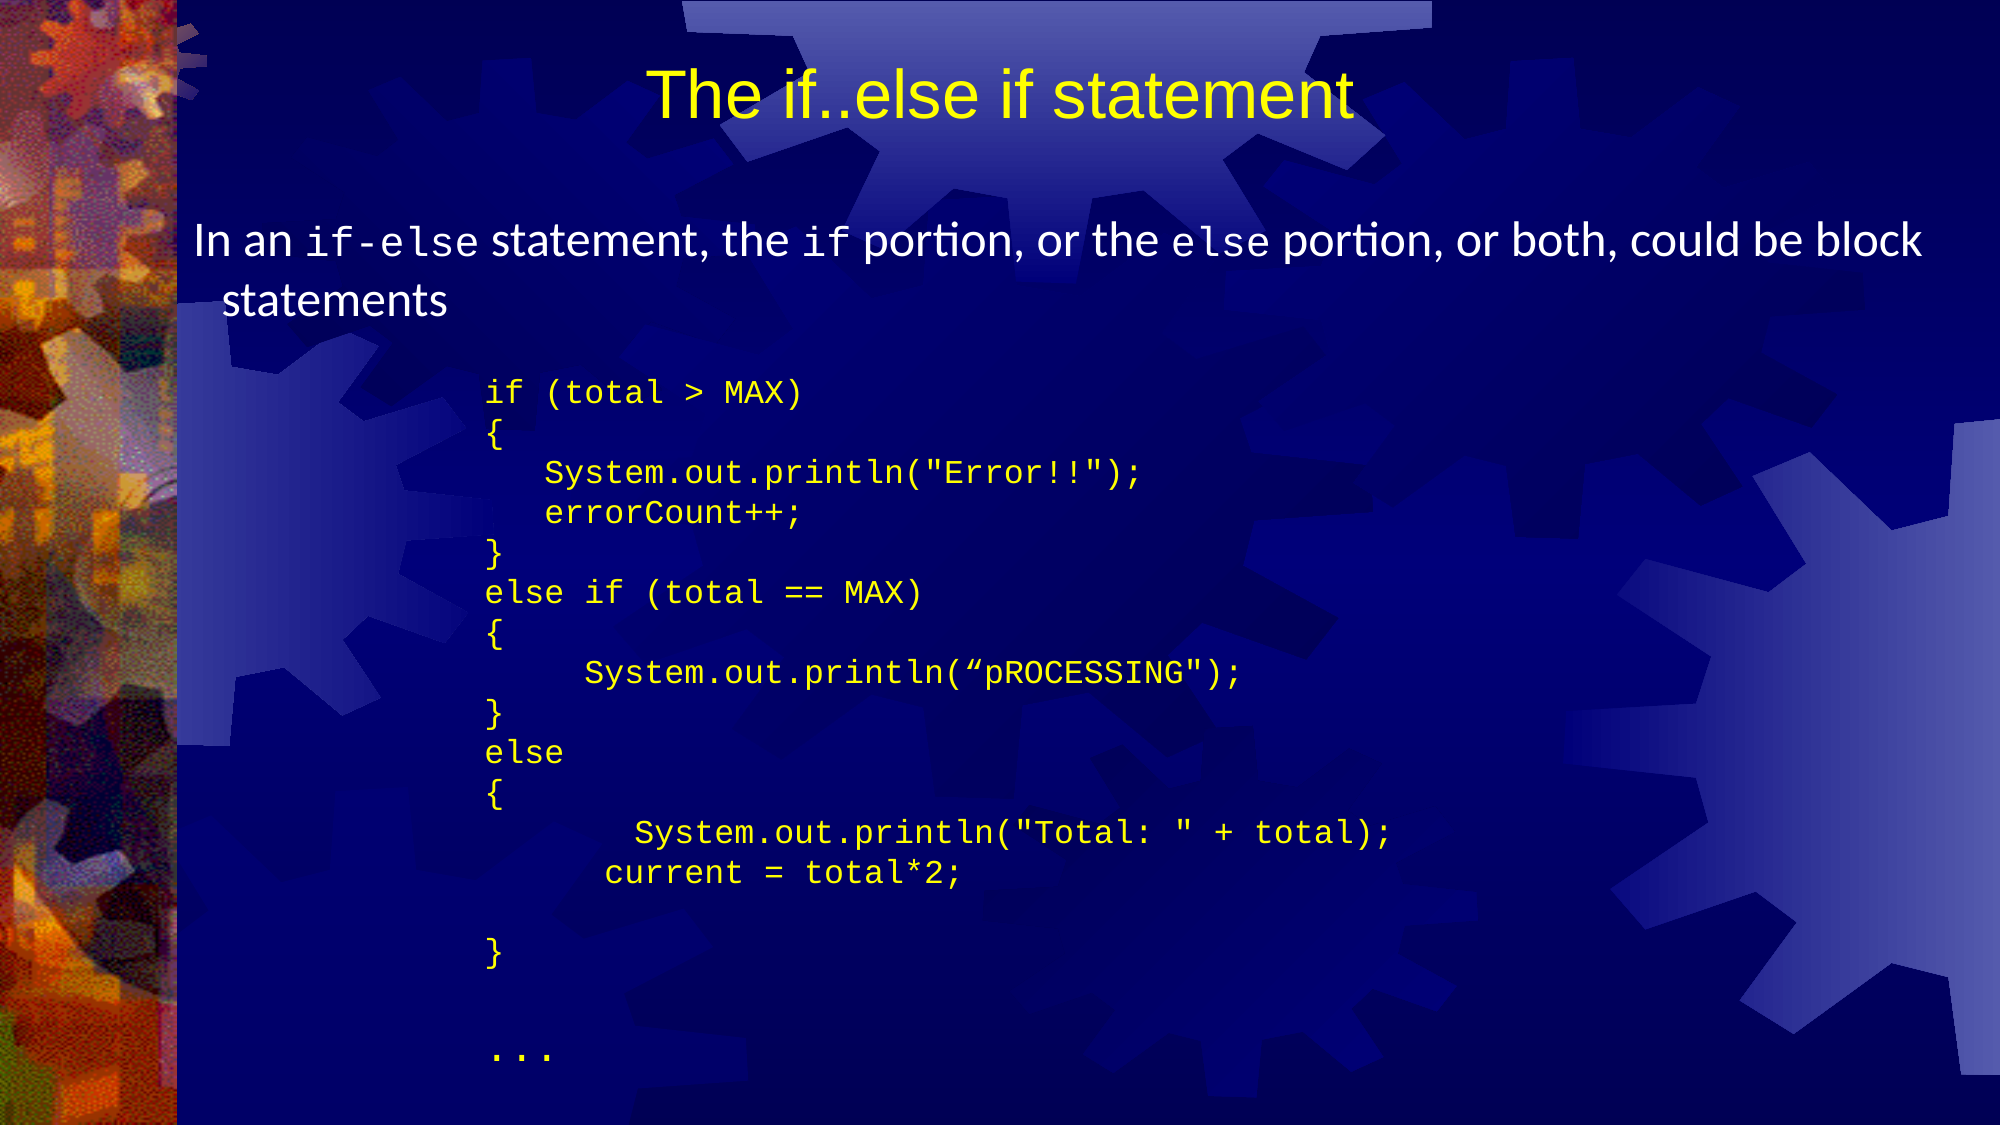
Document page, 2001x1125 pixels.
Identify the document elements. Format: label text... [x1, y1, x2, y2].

text_box if (total > MAX) { System.out.println("Error!!"); errorCount++; } else if (total == MAX) { System.out.println(“pROCESSING"); } else { System.out.println("Total: " + total); current = total*2; } ... [469, 462, 1819, 978]
list In an if-else statement, the if portion, or the else portion, or both, could be block statements [150, 191, 1949, 934]
title The if..else if statement [150, 39, 1850, 148]
picture [0, 0, 177, 1125]
